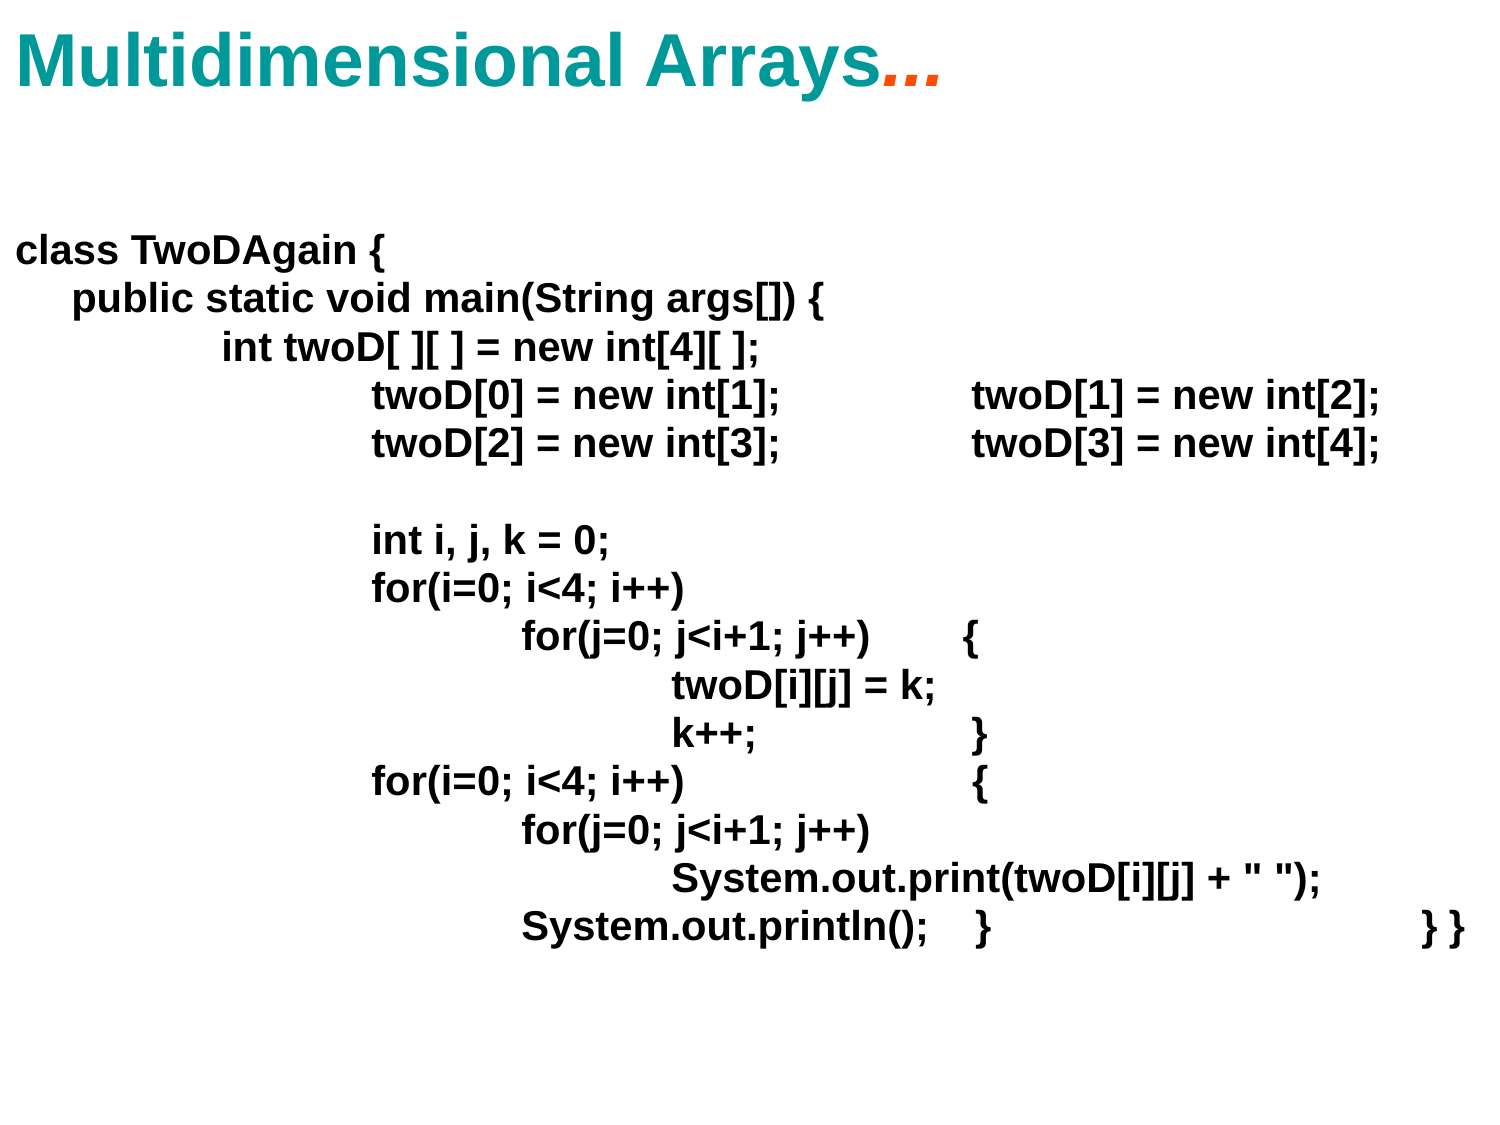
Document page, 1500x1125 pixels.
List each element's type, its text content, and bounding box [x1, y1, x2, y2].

title Multidimensional Arrays... [0, 12, 1450, 100]
list class TwoDAgain { public static void main(String args[]) { int twoD[ ][ ] = new int[4][ ]; twoD[0] = new int[1]; twoD[1] = new int[2]; twoD[2] = new int[3]; twoD[3] = new int[4]; int i, j, k = 0; for(i=0; i<4; i++) for(j=0; j<i+1; j++) { twoD[i][j] = k; k++; } for(i=0; i<4; i++) { for(j=0; j<i+1; j++) System.out.print(twoD[i][j] + " "); System.out.println(); } } } [0, 224, 1500, 1025]
